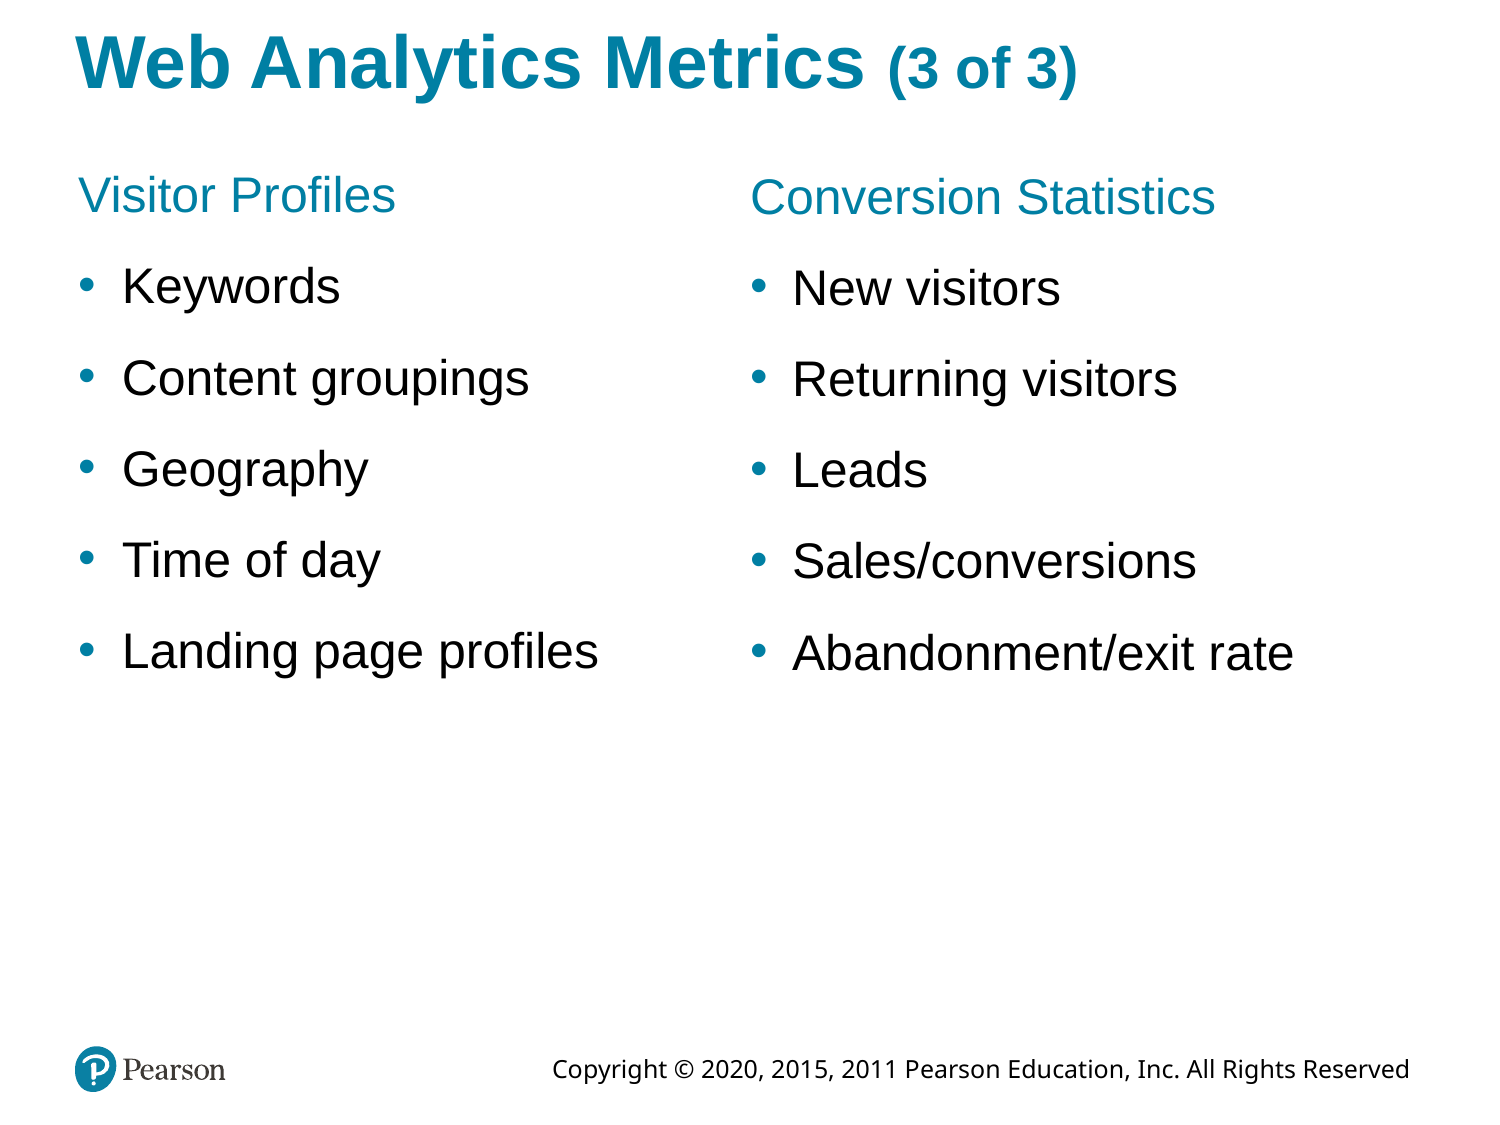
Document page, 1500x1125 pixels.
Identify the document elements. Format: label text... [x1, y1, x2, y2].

title Web Analytics Metrics (3 of 3) [75, 0, 1413, 104]
list Visitor Profiles Keywords Content groupings Geography Time of day Landing page profiles [78, 162, 700, 801]
list Conversion Statistics New visitors Returning visitors Leads Sales/conversions Abandonment/exit rate [750, 164, 1413, 802]
